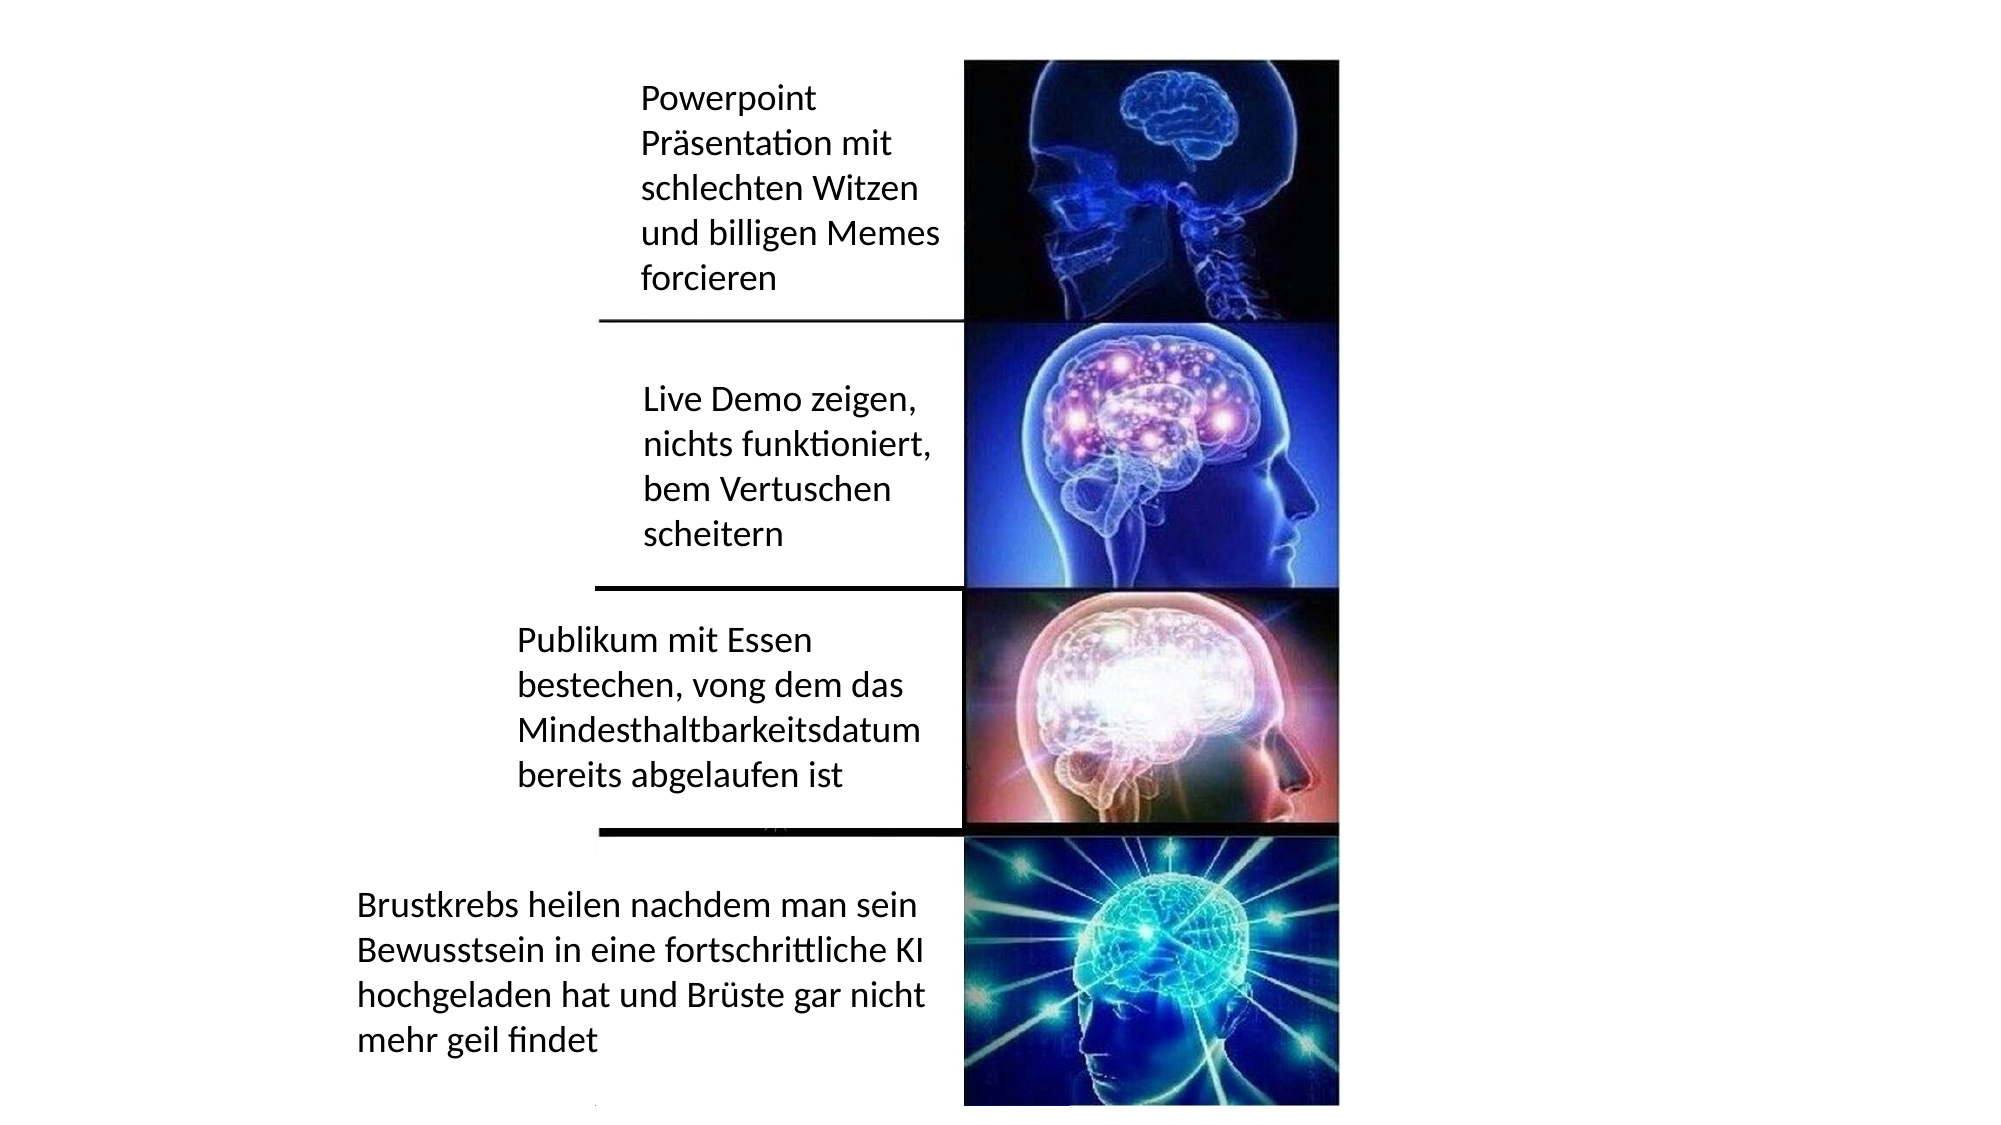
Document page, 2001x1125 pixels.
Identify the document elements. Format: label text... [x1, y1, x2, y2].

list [595, 59, 1341, 1106]
text_box Brustkrebs heilen nachdem man sein Bewusstsein in eine fortschrittliche KI hochgeladen hat und Brüste gar nicht mehr geil findet [342, 872, 595, 1068]
text_box Publikum mit Essen bestechen, vong dem das Mindesthaltbarkeitsdatum bereits abgelaufen ist [502, 608, 595, 803]
